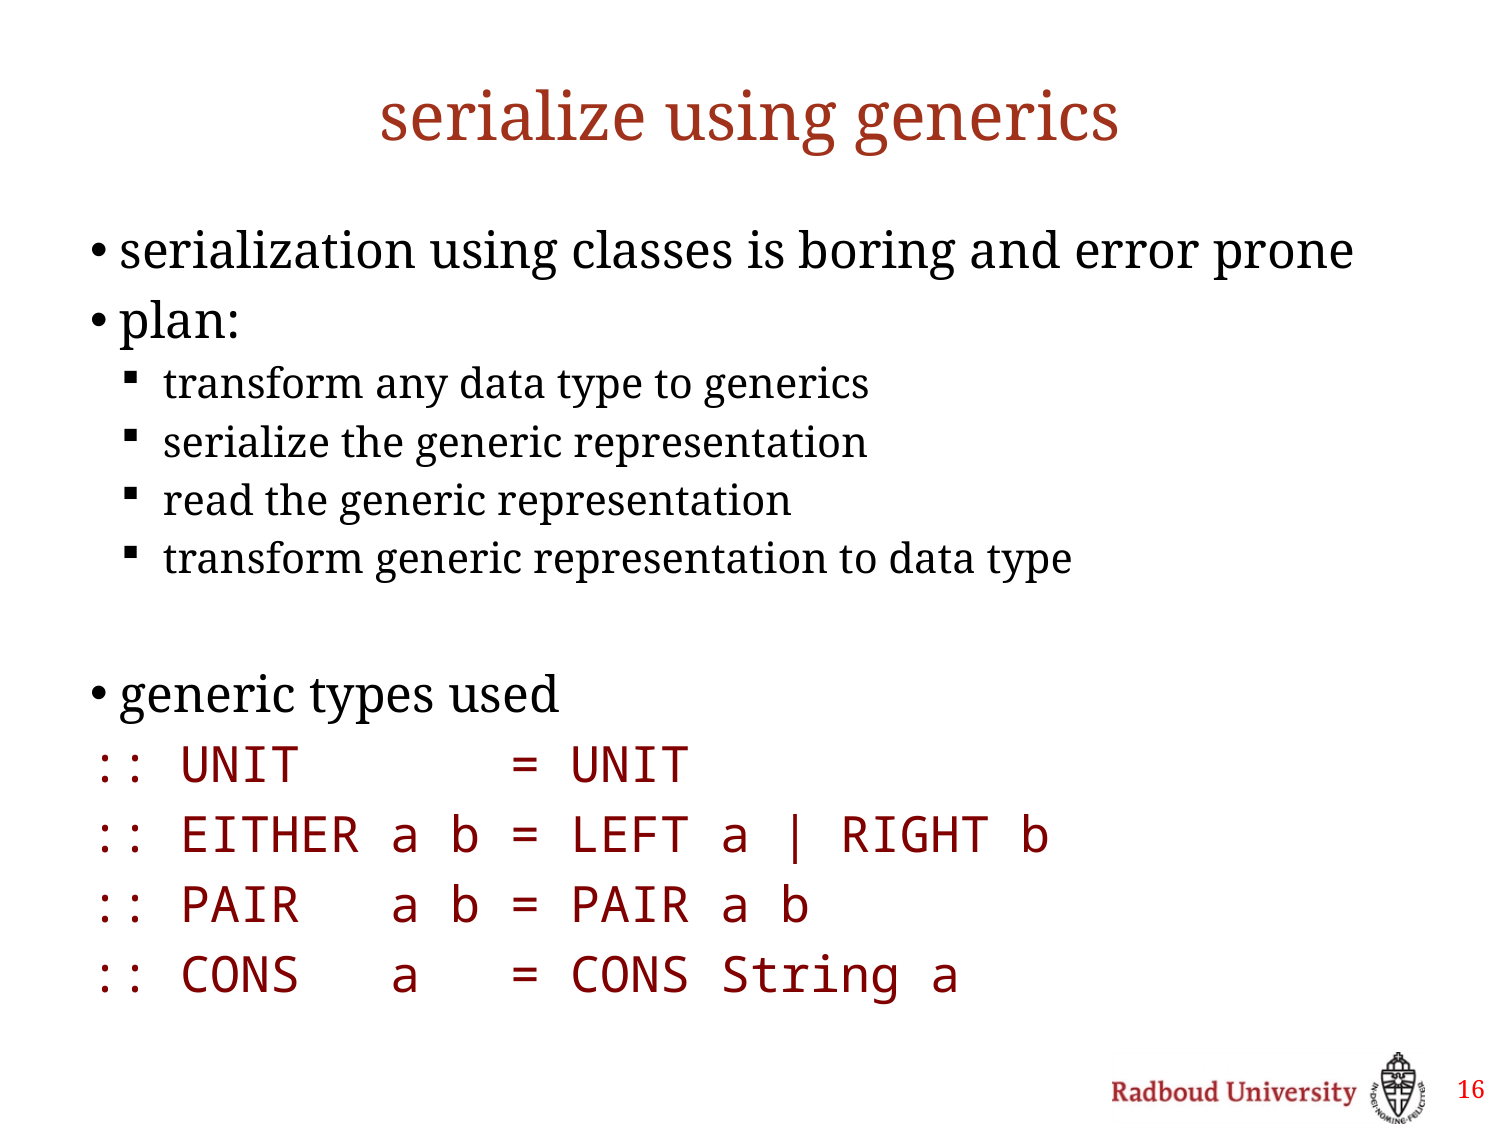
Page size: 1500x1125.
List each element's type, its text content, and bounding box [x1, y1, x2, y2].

slide_number 16 [1433, 1060, 1500, 1121]
picture [1112, 1052, 1425, 1124]
title serialize using generics [75, 27, 1425, 201]
list serialization using classes is boring and error prone plan: transform any data type to generics serialize the generic representation read the generic representation transform generic representation to data type generic types used :: UNIT = UNIT :: EITHER a b = LEFT a | RIGHT b :: PAIR a b = PAIR a b :: CONS a = CONS String a [75, 211, 1425, 1042]
